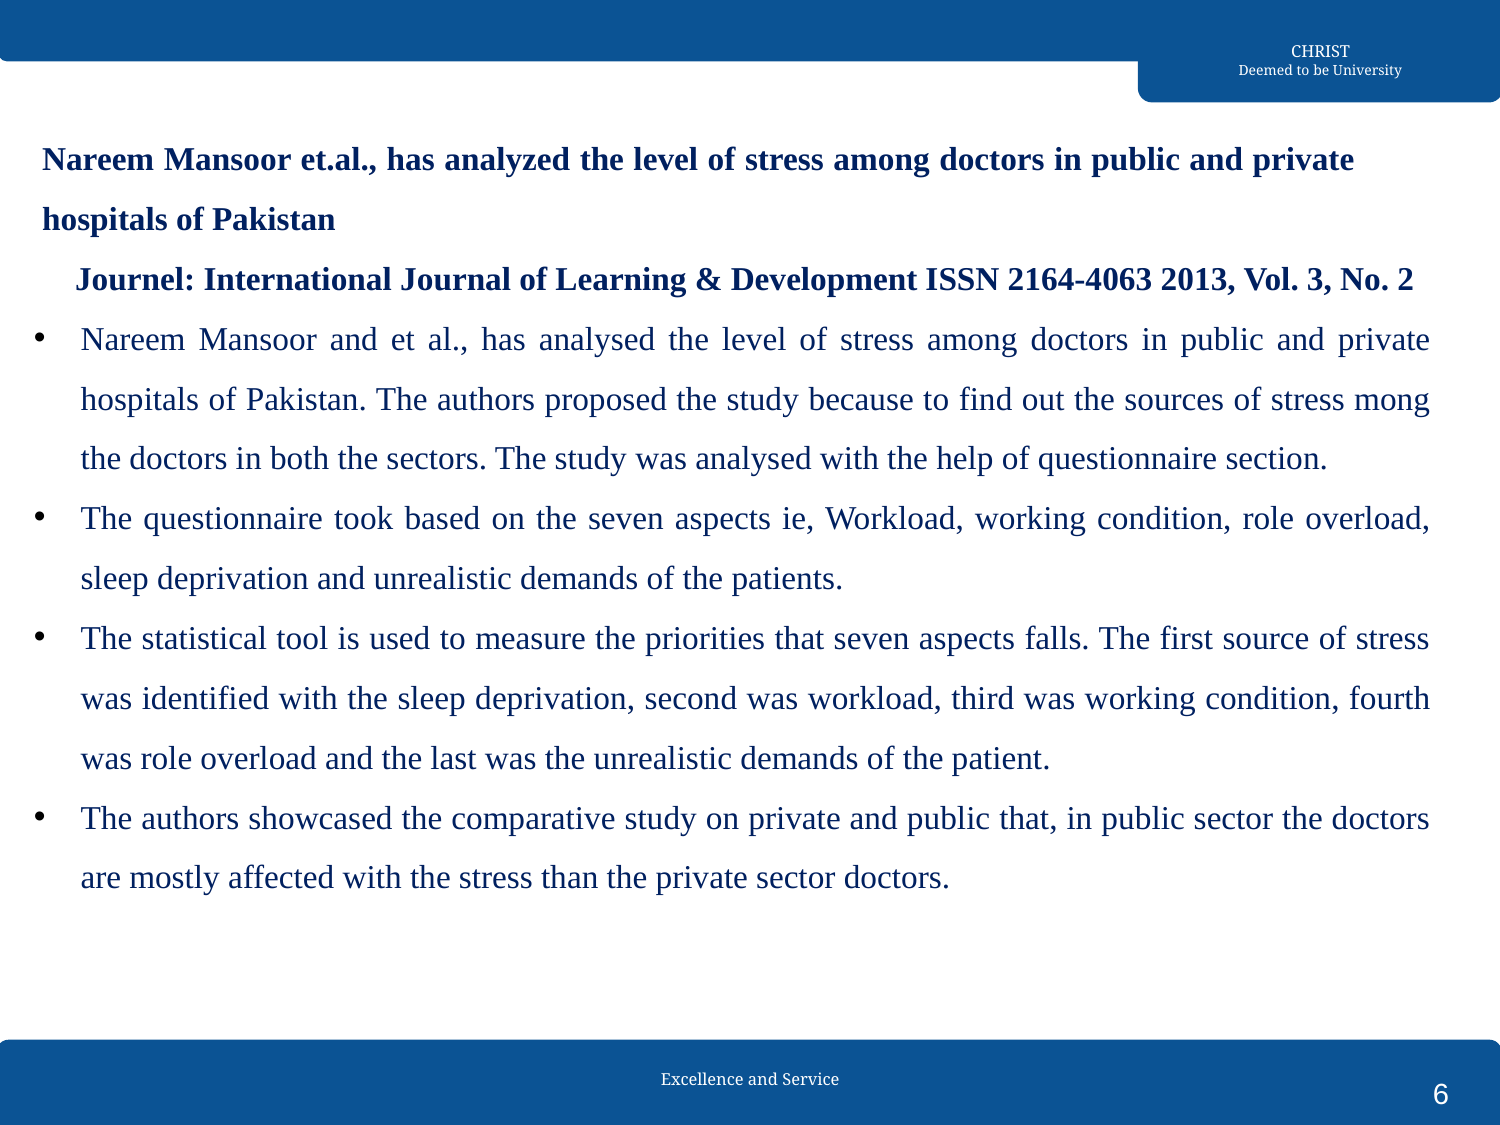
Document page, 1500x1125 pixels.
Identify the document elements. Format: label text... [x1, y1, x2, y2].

text_box Nareem Mansoor et.al., has analyzed the level of stress among doctors in public and private hospitals of Pakistan Journel: International Journal of Learning & Development ISSN 2164-4063 2013, Vol. 3, No. 2 Nareem Mansoor and et al., has analysed the level of stress among doctors in public and private hospitals of Pakistan. The authors proposed the study because to find out the sources of stress mong the doctors in both the sectors. The study was analysed with the help of questionnaire section. The questionnaire took based on the seven aspects ie, Workload, working condition, role overload, sleep deprivation and unrealistic demands of the patients. The statistical tool is used to measure the priorities that seven aspects falls. The first source of stress was identified with the sleep deprivation, second was workload, third was working condition, fourth was role overload and the last was the unrealistic demands of the patient. The authors showcased the comparative study on private and public that, in public sector the doctors are mostly affected with the stress than the private sector doctors. [19, 109, 1448, 903]
slide_number 6 [1389, 1019, 1480, 1106]
text_box 6 [1418, 1068, 1460, 1118]
